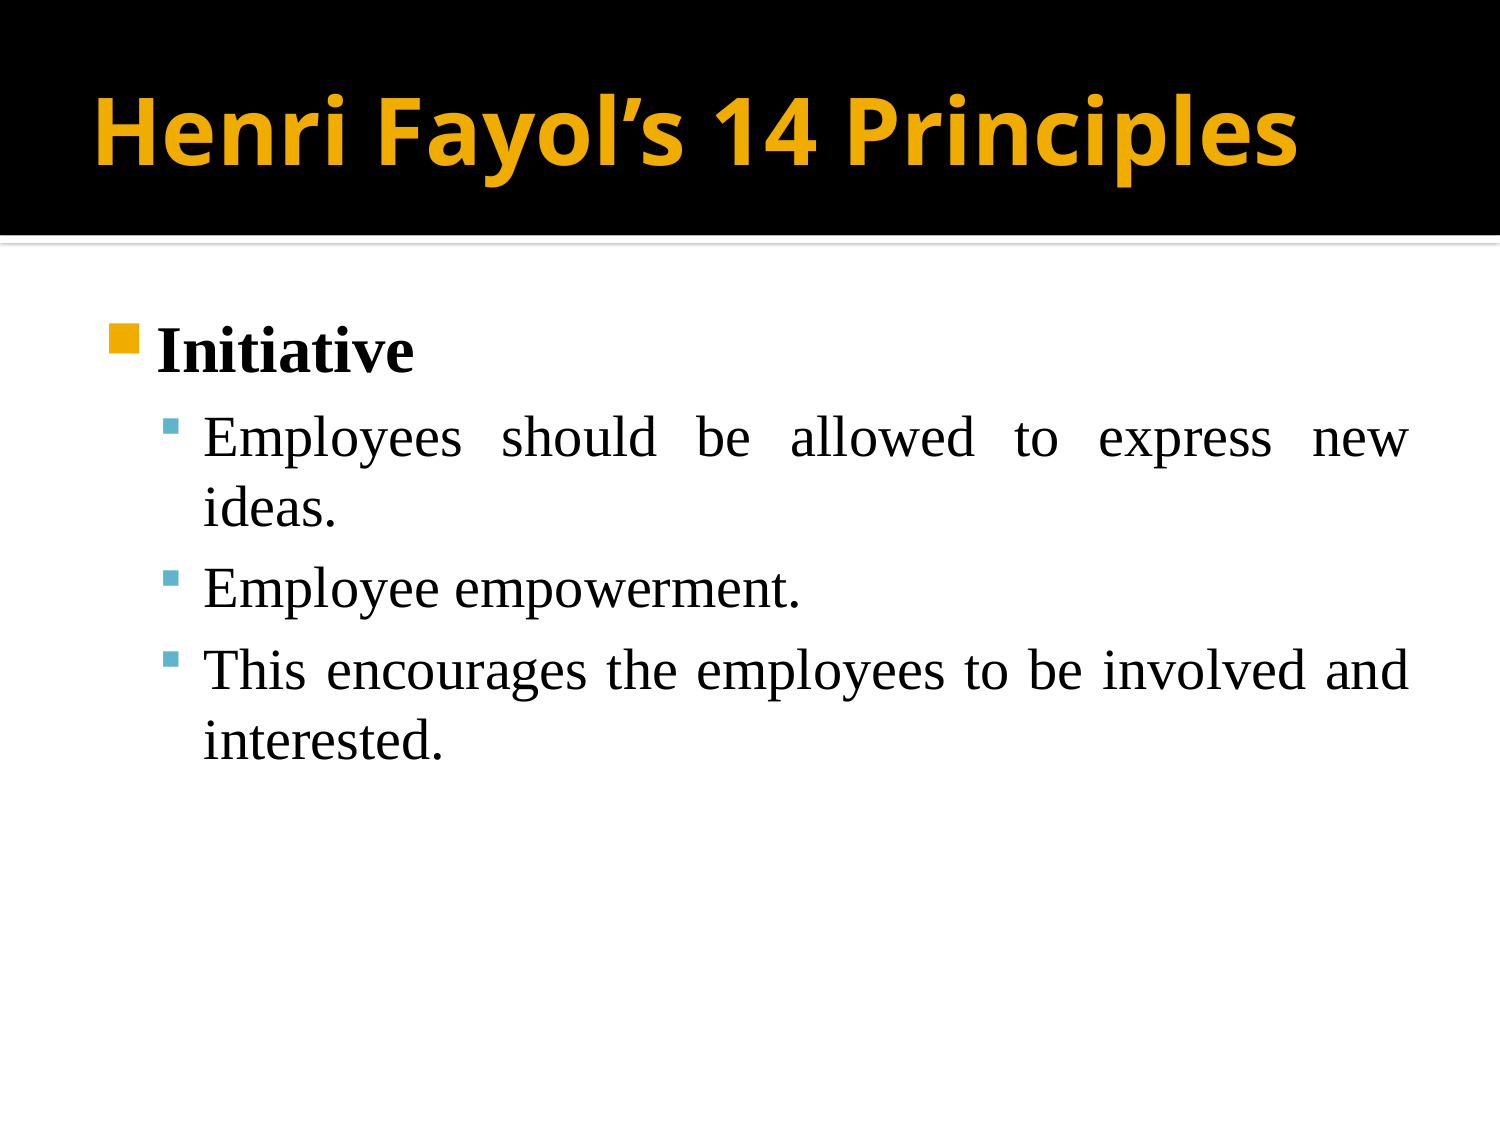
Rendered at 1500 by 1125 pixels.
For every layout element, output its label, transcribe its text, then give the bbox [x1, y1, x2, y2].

title Henri Fayol’s 14 Principles [75, 25, 1425, 231]
list Initiative Employees should be allowed to express new ideas. Employee empowerment. This encourages the employees to be involved and interested. [75, 291, 1425, 1050]
